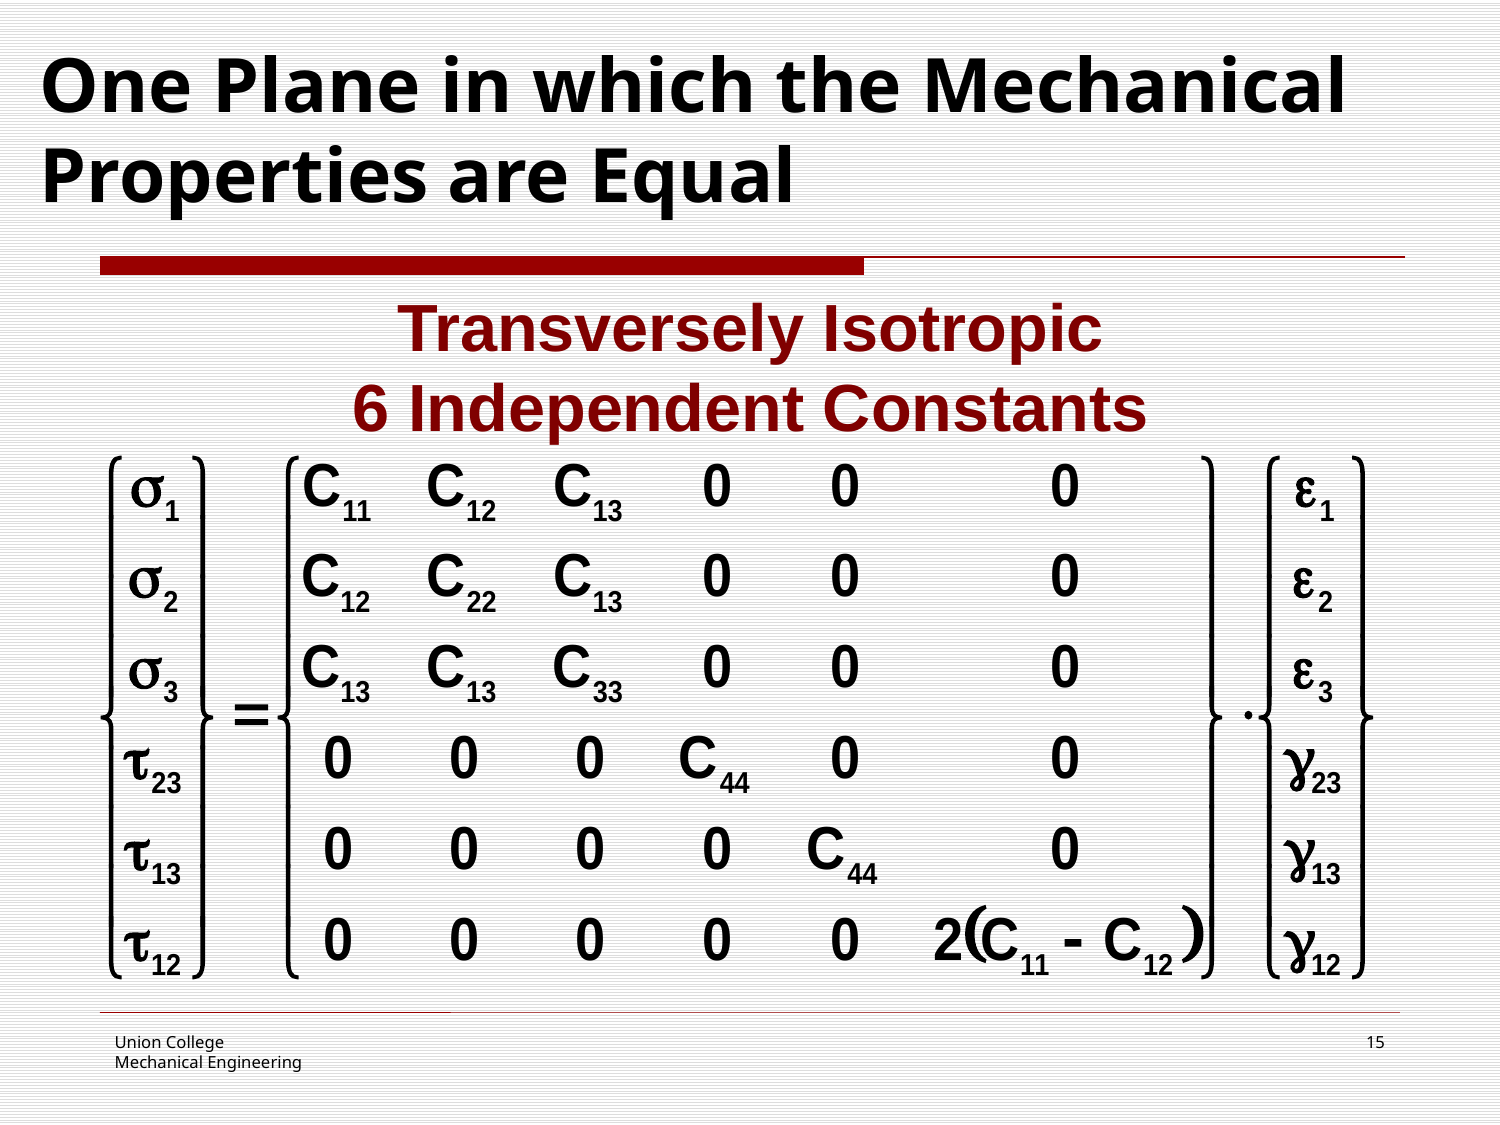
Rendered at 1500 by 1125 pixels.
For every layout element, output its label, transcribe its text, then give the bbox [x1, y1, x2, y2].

slide_number 15 [1074, 1024, 1401, 1103]
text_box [93, 449, 1380, 986]
text_box Transversely Isotropic 6 Independent Constants [338, 277, 1164, 448]
title One Plane in which the Mechanical Properties are Equal [24, 37, 1476, 226]
